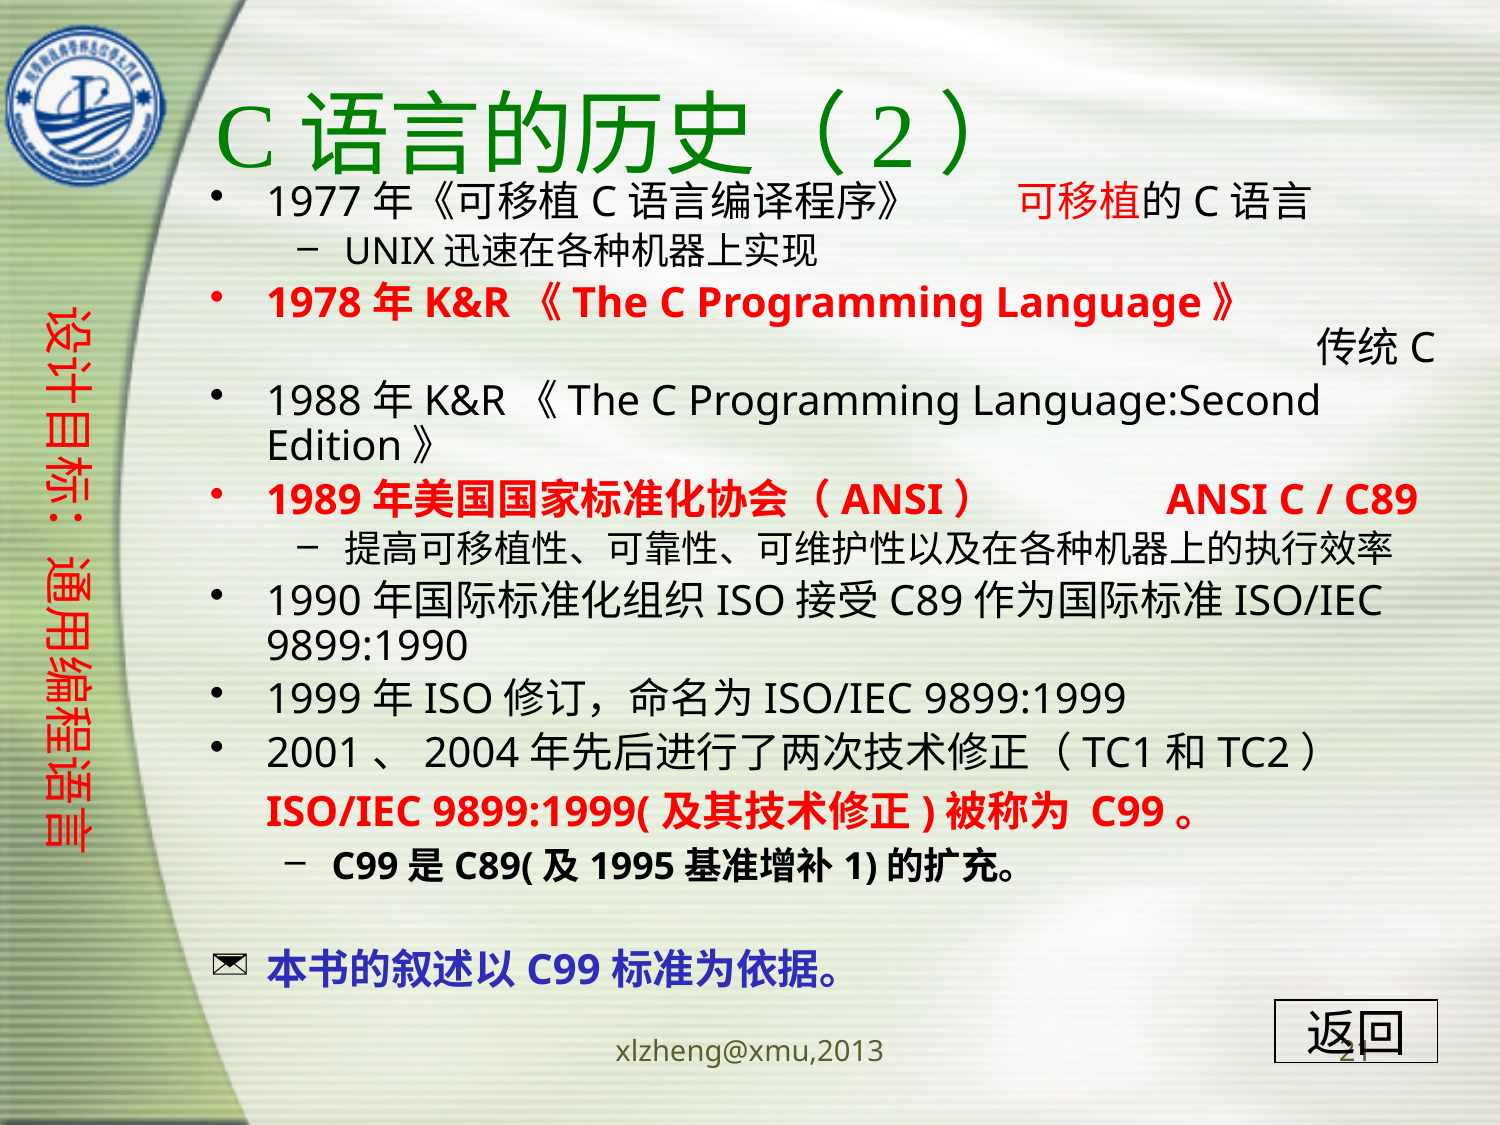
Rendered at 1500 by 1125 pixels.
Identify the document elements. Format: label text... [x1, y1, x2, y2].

list 1977年《可移植C语言编译程序》 可移植的C语言 UNIX迅速在各种机器上实现 1978年K&R《The C Programming Language》 传统C 1988年K&R《The C Programming Language:Second Edition》 1989年美国国家标准化协会（ANSI） ANSI C / C89 提高可移植性、可靠性、可维护性以及在各种机器上的执行效率 1990年国际标准化组织ISO接受C89作为国际标准ISO/IEC 9899:1990 1999年ISO修订，命名为ISO/IEC 9899:1999 2001、2004年先后进行了两次技术修正（TC1和TC2） ISO/IEC 9899:1999(及其技术修正)被称为 C99。 C99是C89(及1995基准增补1)的扩充。 本书的叙述以C99标准为依据。 [194, 172, 1470, 1000]
title C语言的历史（2） [200, 50, 1450, 213]
text_box 返回 [1274, 999, 1438, 1063]
text_box 设计目标：通用编程语言 [16, 290, 108, 862]
picture [0, 0, 1500, 1125]
footer xlzheng@xmu,2013 [512, 1025, 988, 1100]
slide_number 21 [1074, 1025, 1388, 1100]
